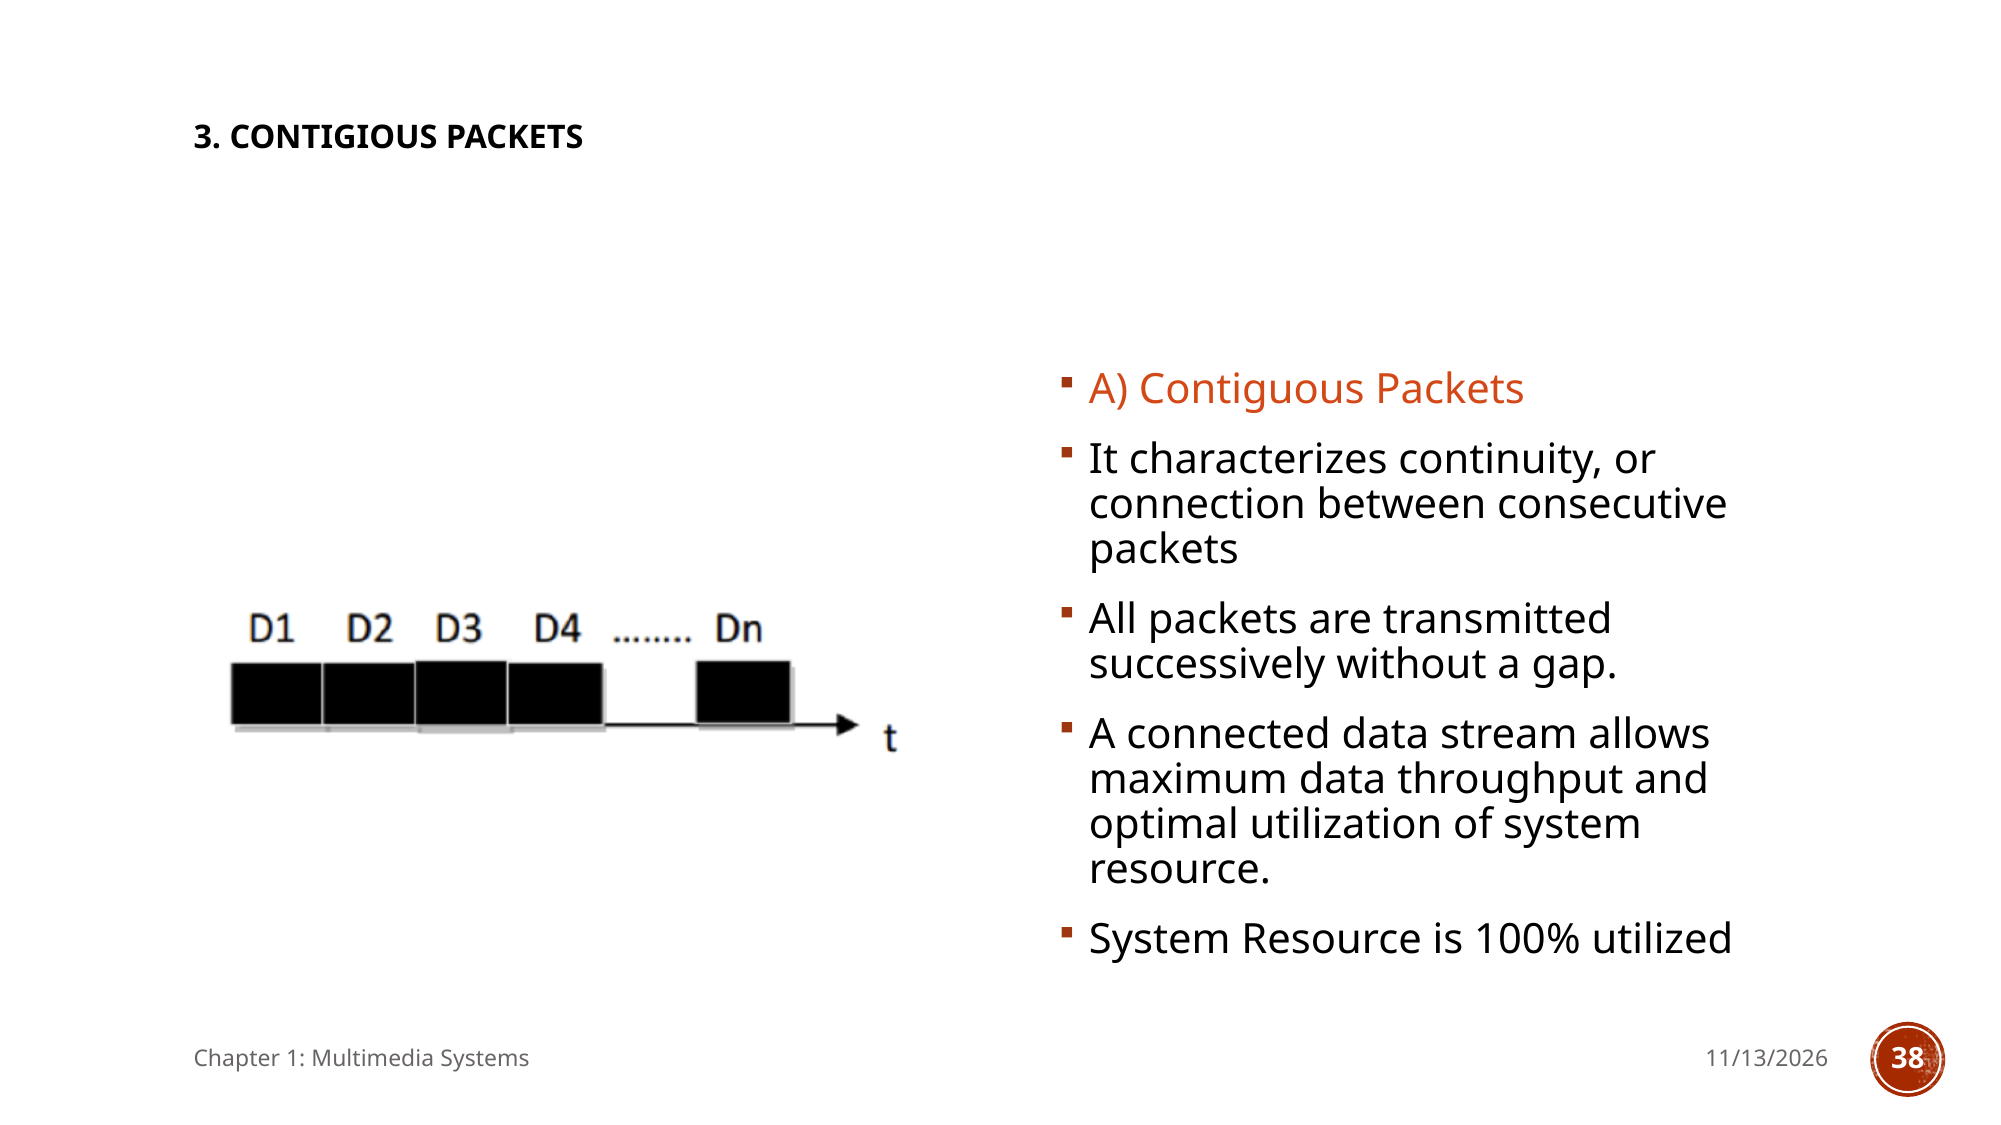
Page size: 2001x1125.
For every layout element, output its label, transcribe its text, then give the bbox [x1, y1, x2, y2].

title 3. Contigious Packets [178, 112, 1829, 260]
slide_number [1306, 1028, 1844, 1089]
footer Chapter 1: Multimedia Systems [178, 1028, 1217, 1089]
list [178, 606, 953, 767]
slide_number 37 [1855, 1028, 1961, 1089]
list A) Contiguous Packets It characterizes continuity, or connection between consecutive packets All packets are transmitted successively without a gap. A connected data stream allows maximum data throughput and optimal utilization of system resource. System Resource is 100% utilized [1043, 360, 1824, 1013]
